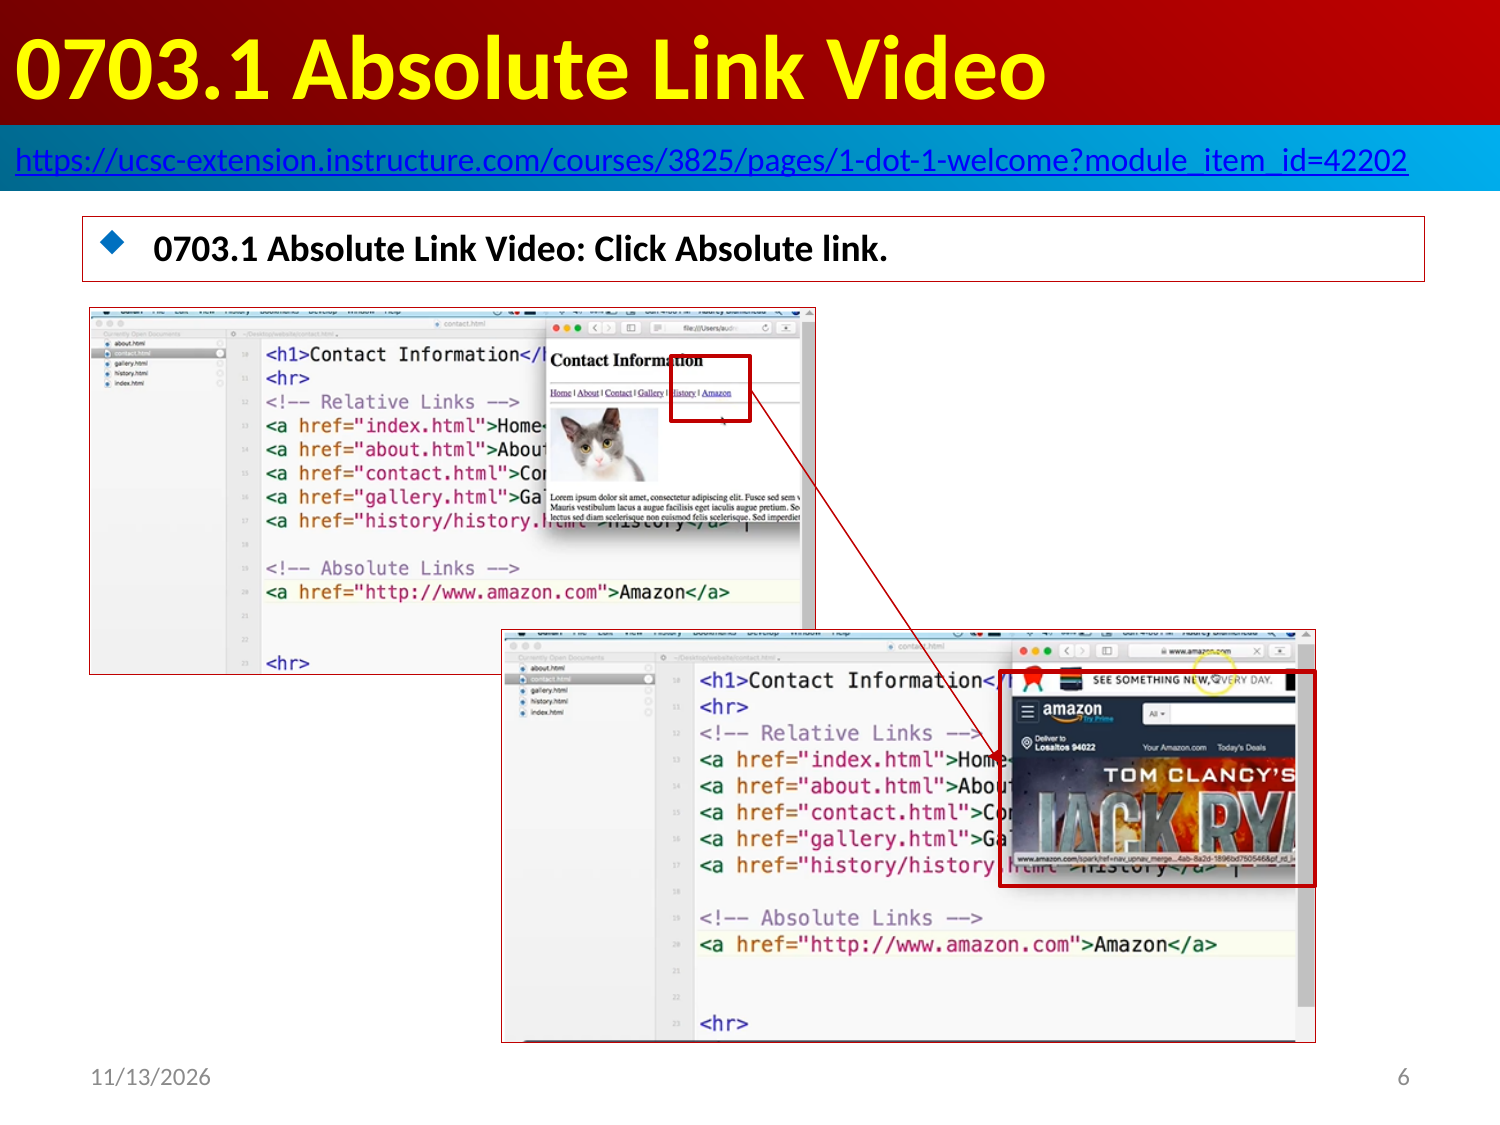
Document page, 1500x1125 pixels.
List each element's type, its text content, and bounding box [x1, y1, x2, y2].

text_box https://ucsc-extension.instructure.com/courses/3825/pages/1-dot-1-welcome?module_item_id=42202 [0, 125, 1500, 191]
text_box [119, 52, 183, 109]
subtitle 0703.1 Absolute Link Video: Click Absolute link. [82, 216, 1425, 282]
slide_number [75, 1042, 425, 1109]
slide_number 6 [1074, 1042, 1425, 1109]
picture [88, 307, 1316, 1043]
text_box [749, 388, 1001, 764]
title 0703.1 Absolute Link Video [0, 0, 1500, 125]
